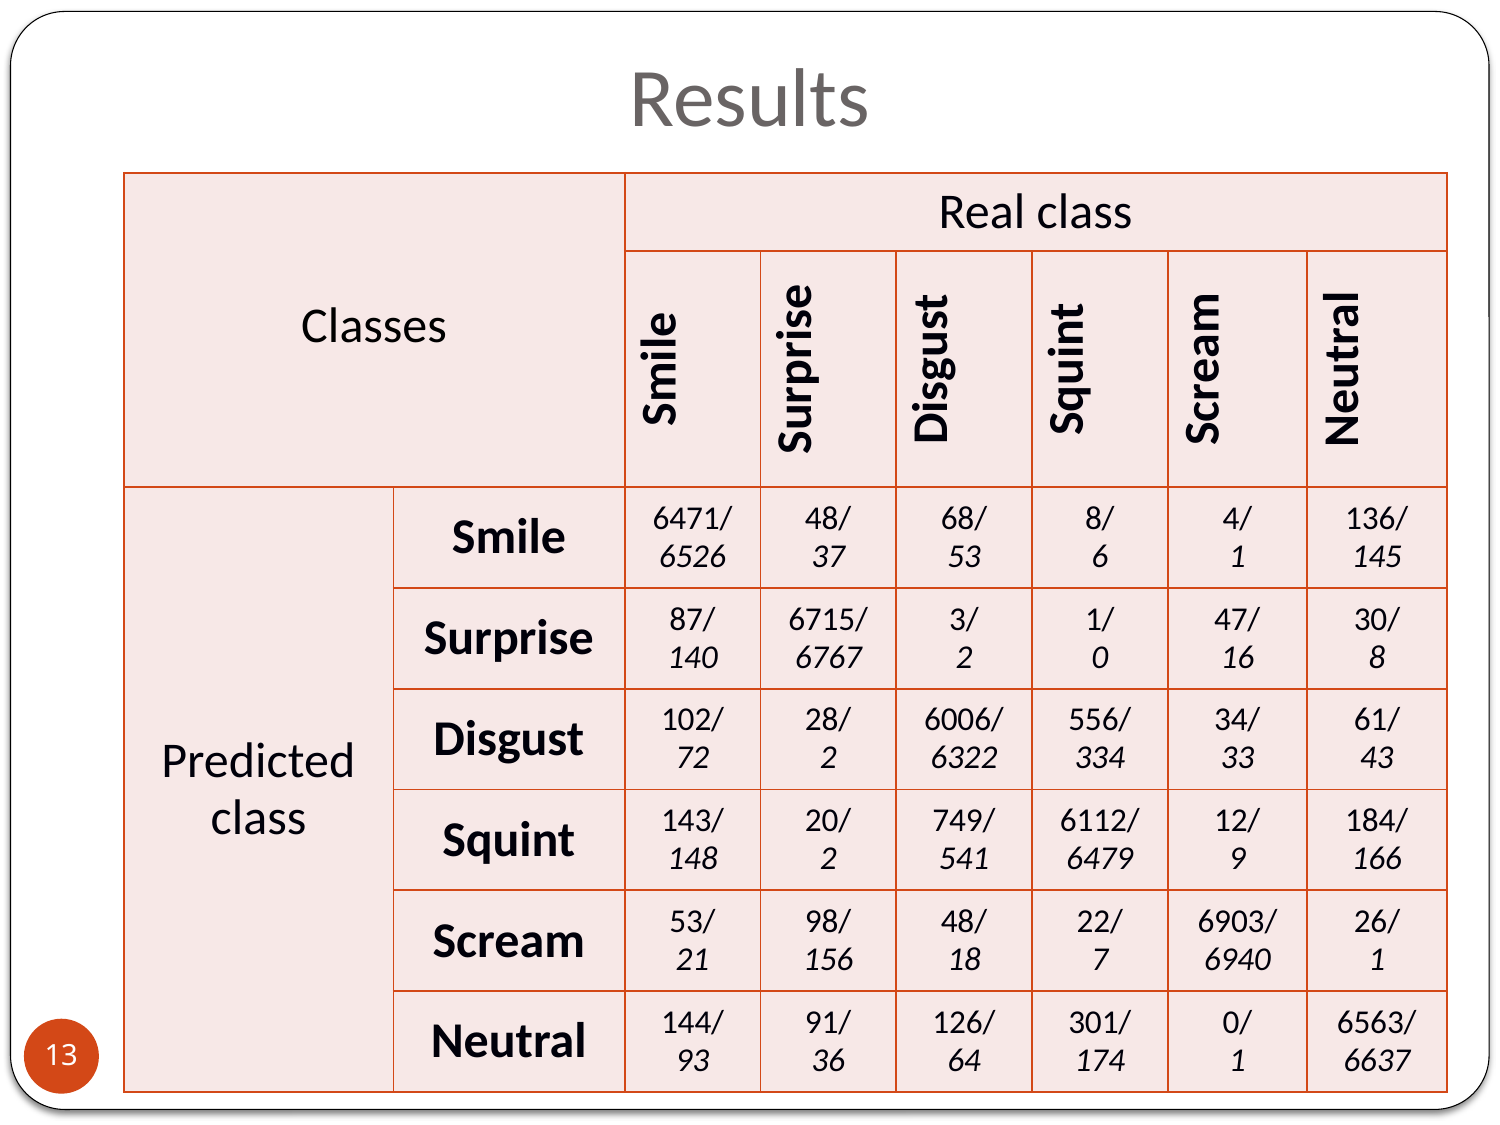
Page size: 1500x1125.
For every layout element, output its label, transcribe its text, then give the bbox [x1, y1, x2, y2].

table_cell 30/ 8 [1308, 589, 1446, 688]
table_cell 20/ 2 [761, 790, 895, 889]
table_cell 26/ 1 [1308, 891, 1446, 990]
table_cell Neutral [1308, 252, 1446, 486]
table_cell 6006/ 6322 [897, 690, 1031, 789]
table_cell Disgust [394, 690, 624, 789]
table_cell 48/ 37 [761, 488, 895, 587]
table_cell 61/ 43 [1308, 690, 1446, 789]
table_header Classes [125, 174, 624, 486]
table_cell 12/ 9 [1169, 790, 1306, 889]
table_cell Scream [394, 891, 624, 990]
table_cell 8/ 6 [1033, 488, 1167, 587]
table_cell Predicted class [125, 488, 393, 1091]
slide_number 13 [23, 1018, 99, 1094]
table_header Real class [626, 174, 1446, 250]
table_cell 1/ 0 [1033, 589, 1167, 688]
table_cell 87/ 140 [626, 589, 760, 688]
table_cell 143/ 148 [626, 790, 760, 889]
table_cell Smile [394, 488, 624, 587]
table_cell 0/ 1 [1169, 992, 1306, 1091]
table_cell Neutral [394, 992, 624, 1091]
table_cell 91/ 36 [761, 992, 895, 1091]
table_cell 6471/ 6526 [626, 488, 760, 587]
table_cell 301/ 174 [1033, 992, 1167, 1091]
table_cell 144/ 93 [626, 992, 760, 1091]
table_cell 6715/ 6767 [761, 589, 895, 688]
table_cell Scream [1169, 252, 1306, 486]
table_cell 556/ 334 [1033, 690, 1167, 789]
table_cell 102/ 72 [626, 690, 760, 789]
table_cell 6112/ 6479 [1033, 790, 1167, 889]
table_cell 184/ 166 [1308, 790, 1446, 889]
table_cell 47/ 16 [1169, 589, 1306, 688]
table_cell 22/ 7 [1033, 891, 1167, 990]
table_cell Surprise [761, 252, 895, 486]
table_cell 6563/ 6637 [1308, 992, 1446, 1091]
table_cell Disgust [897, 252, 1031, 486]
table_cell 3/ 2 [897, 589, 1031, 688]
table_cell 34/ 33 [1169, 690, 1306, 789]
table_cell 126/ 64 [897, 992, 1031, 1091]
table_cell 98/ 156 [761, 891, 895, 990]
table_cell 48/ 18 [897, 891, 1031, 990]
table_cell 749/ 541 [897, 790, 1031, 889]
title Results [17, 30, 1483, 159]
table_cell Squint [1033, 252, 1167, 486]
table_cell 68/ 53 [897, 488, 1031, 587]
table_cell 136/ 145 [1308, 488, 1446, 587]
table_cell 28/ 2 [761, 690, 895, 789]
table_cell Surprise [394, 589, 624, 688]
table_cell 6903/ 6940 [1169, 891, 1306, 990]
table_cell 53/ 21 [626, 891, 760, 990]
table_cell 4/ 1 [1169, 488, 1306, 587]
table_cell Smile [626, 252, 760, 486]
table_cell Squint [394, 790, 624, 889]
